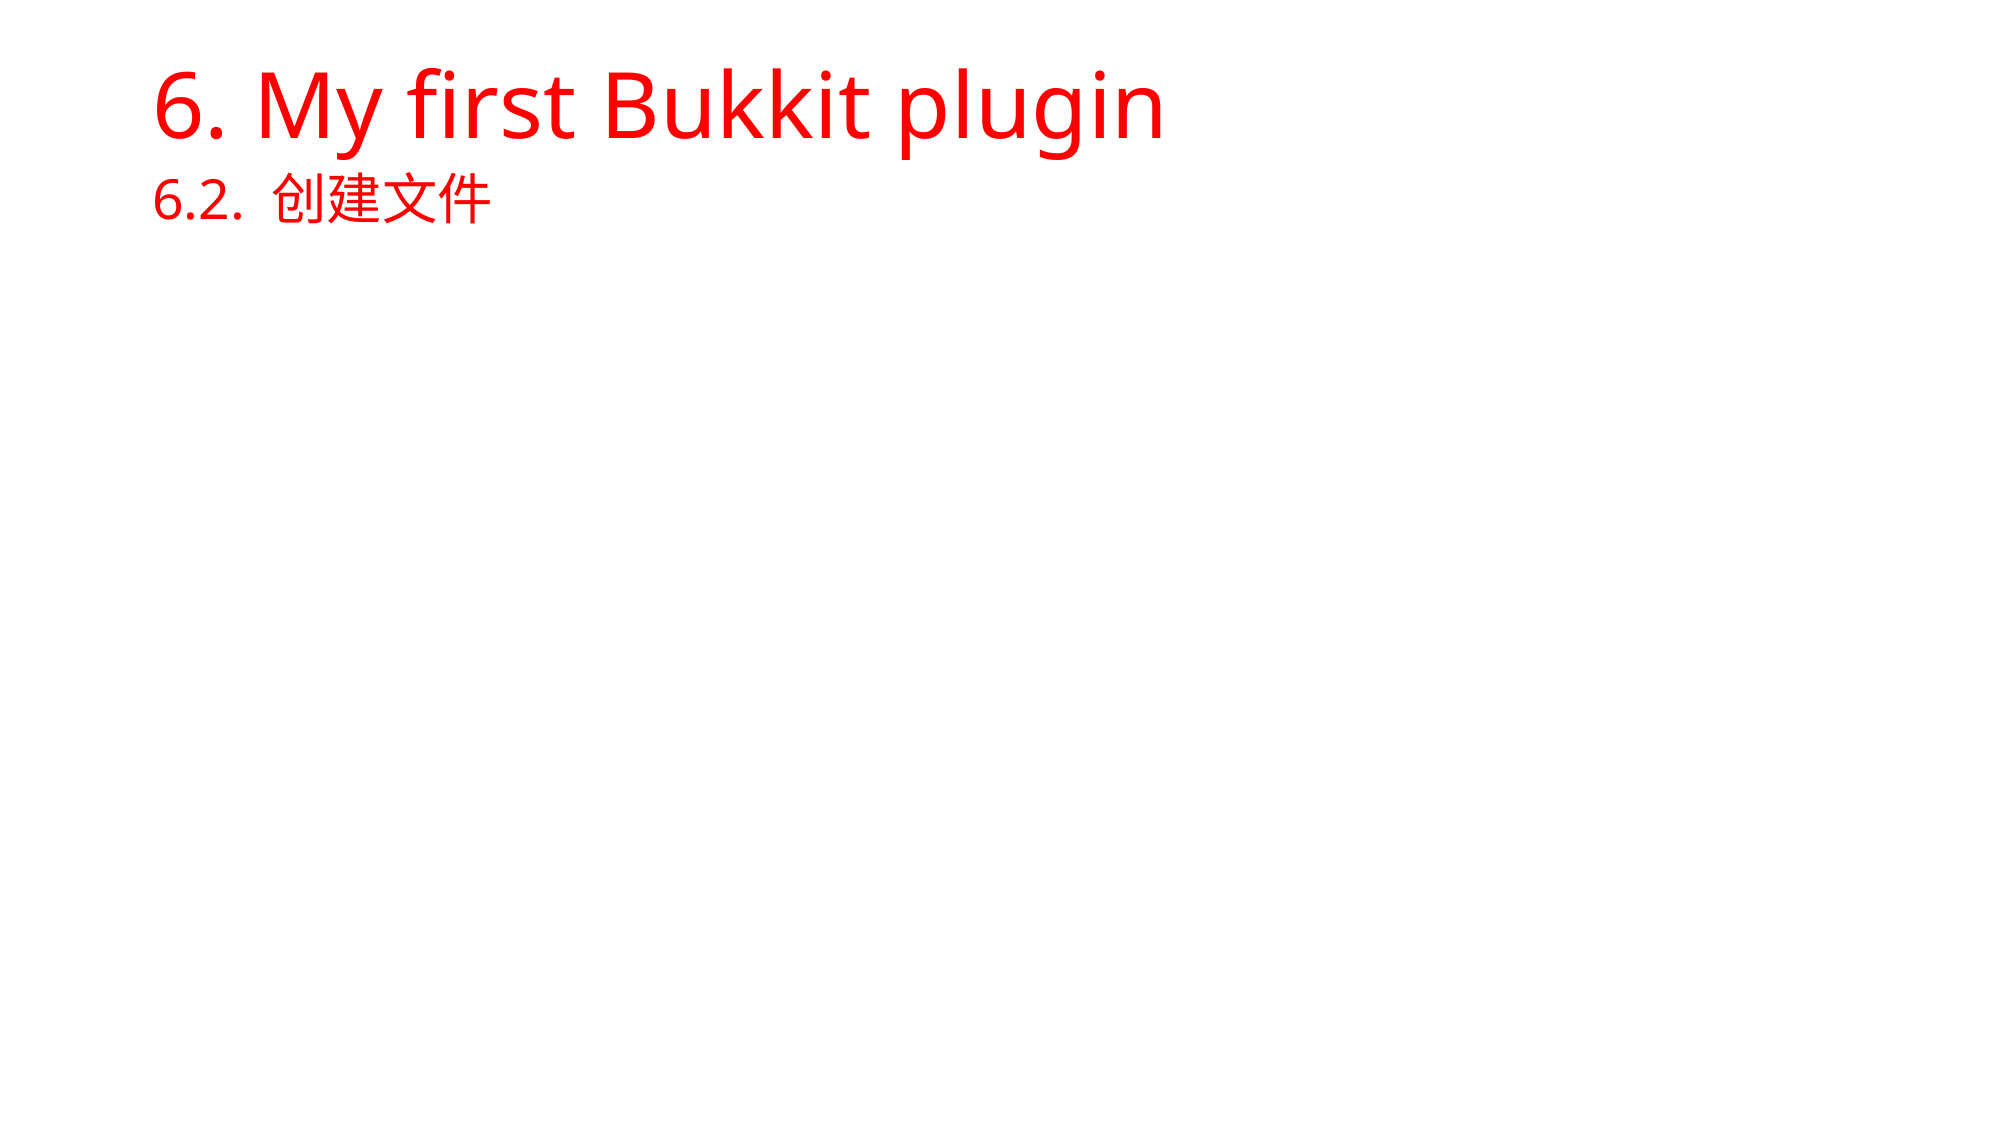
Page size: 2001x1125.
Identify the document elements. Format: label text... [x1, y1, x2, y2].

text_box 6.2. 创建文件 [137, 164, 1863, 240]
title 6. My first Bukkit plugin [137, 0, 1863, 164]
